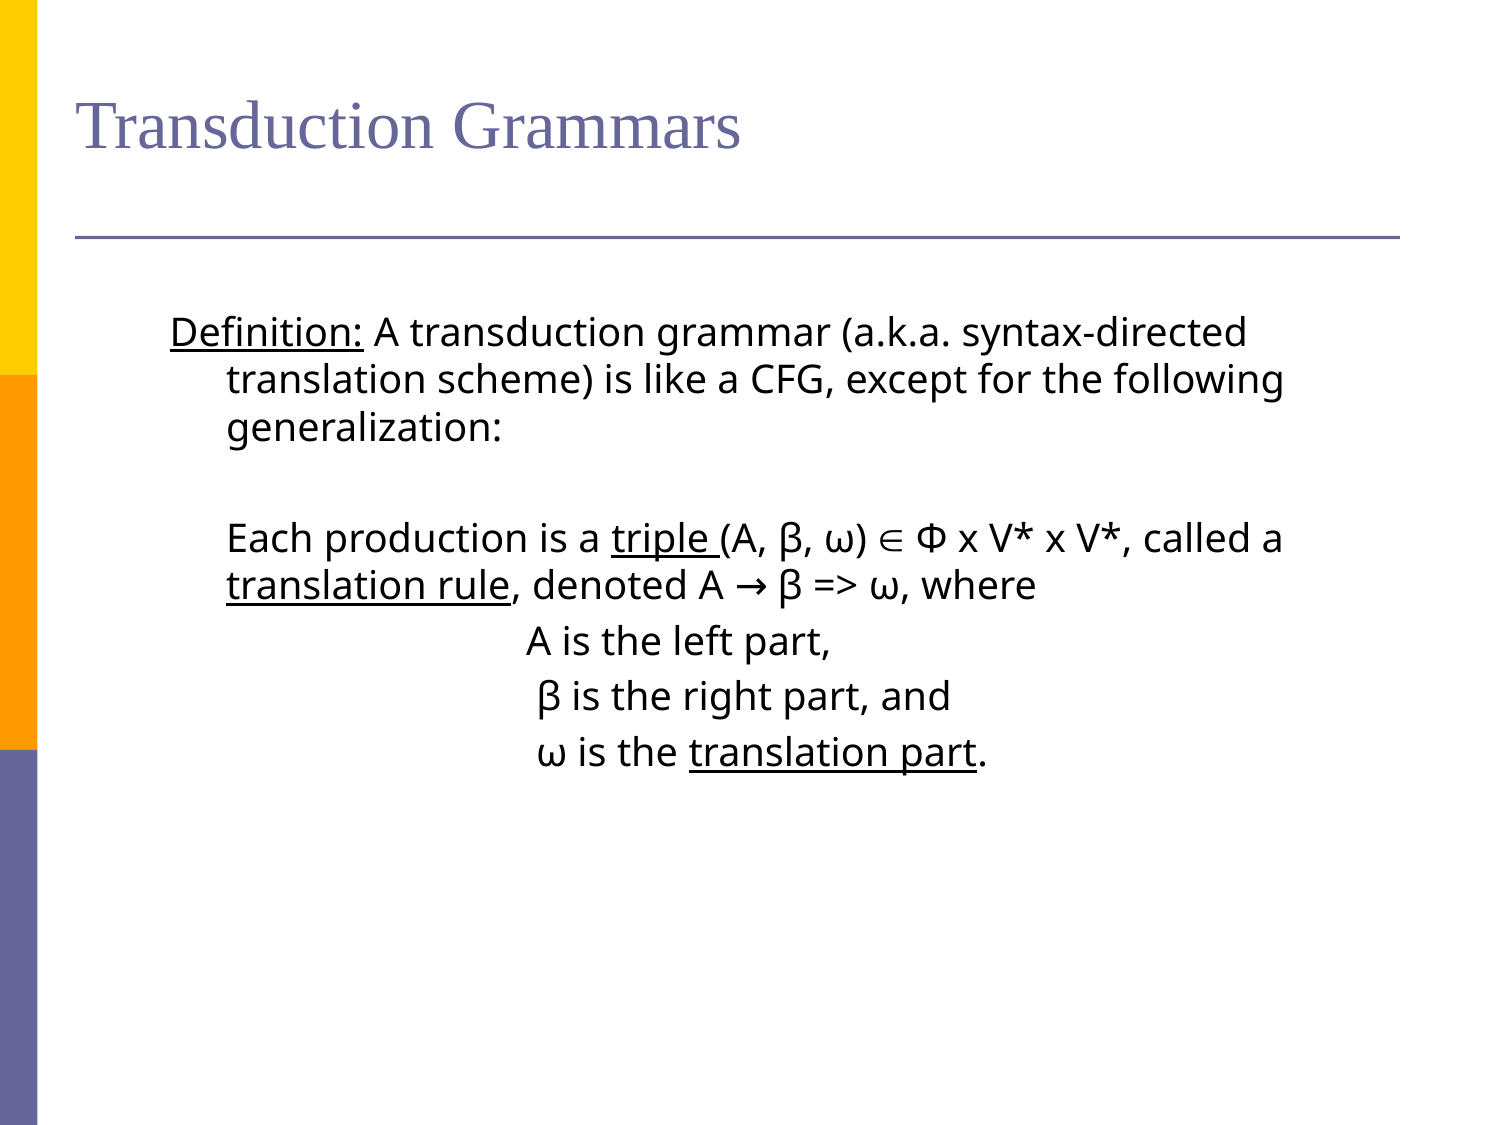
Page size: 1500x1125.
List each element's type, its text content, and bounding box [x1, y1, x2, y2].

title Transduction Grammars [75, 24, 1328, 163]
list Definition: A transduction grammar (a.k.a. syntax-directed translation scheme) is like a CFG, except for the following generalization: Each production is a triple (A, β, ω)  Ф x V* x V*, called a translation rule, denoted A → β => ω, where A is the left part, β is the right part, and ω is the translation part. [154, 298, 1431, 868]
